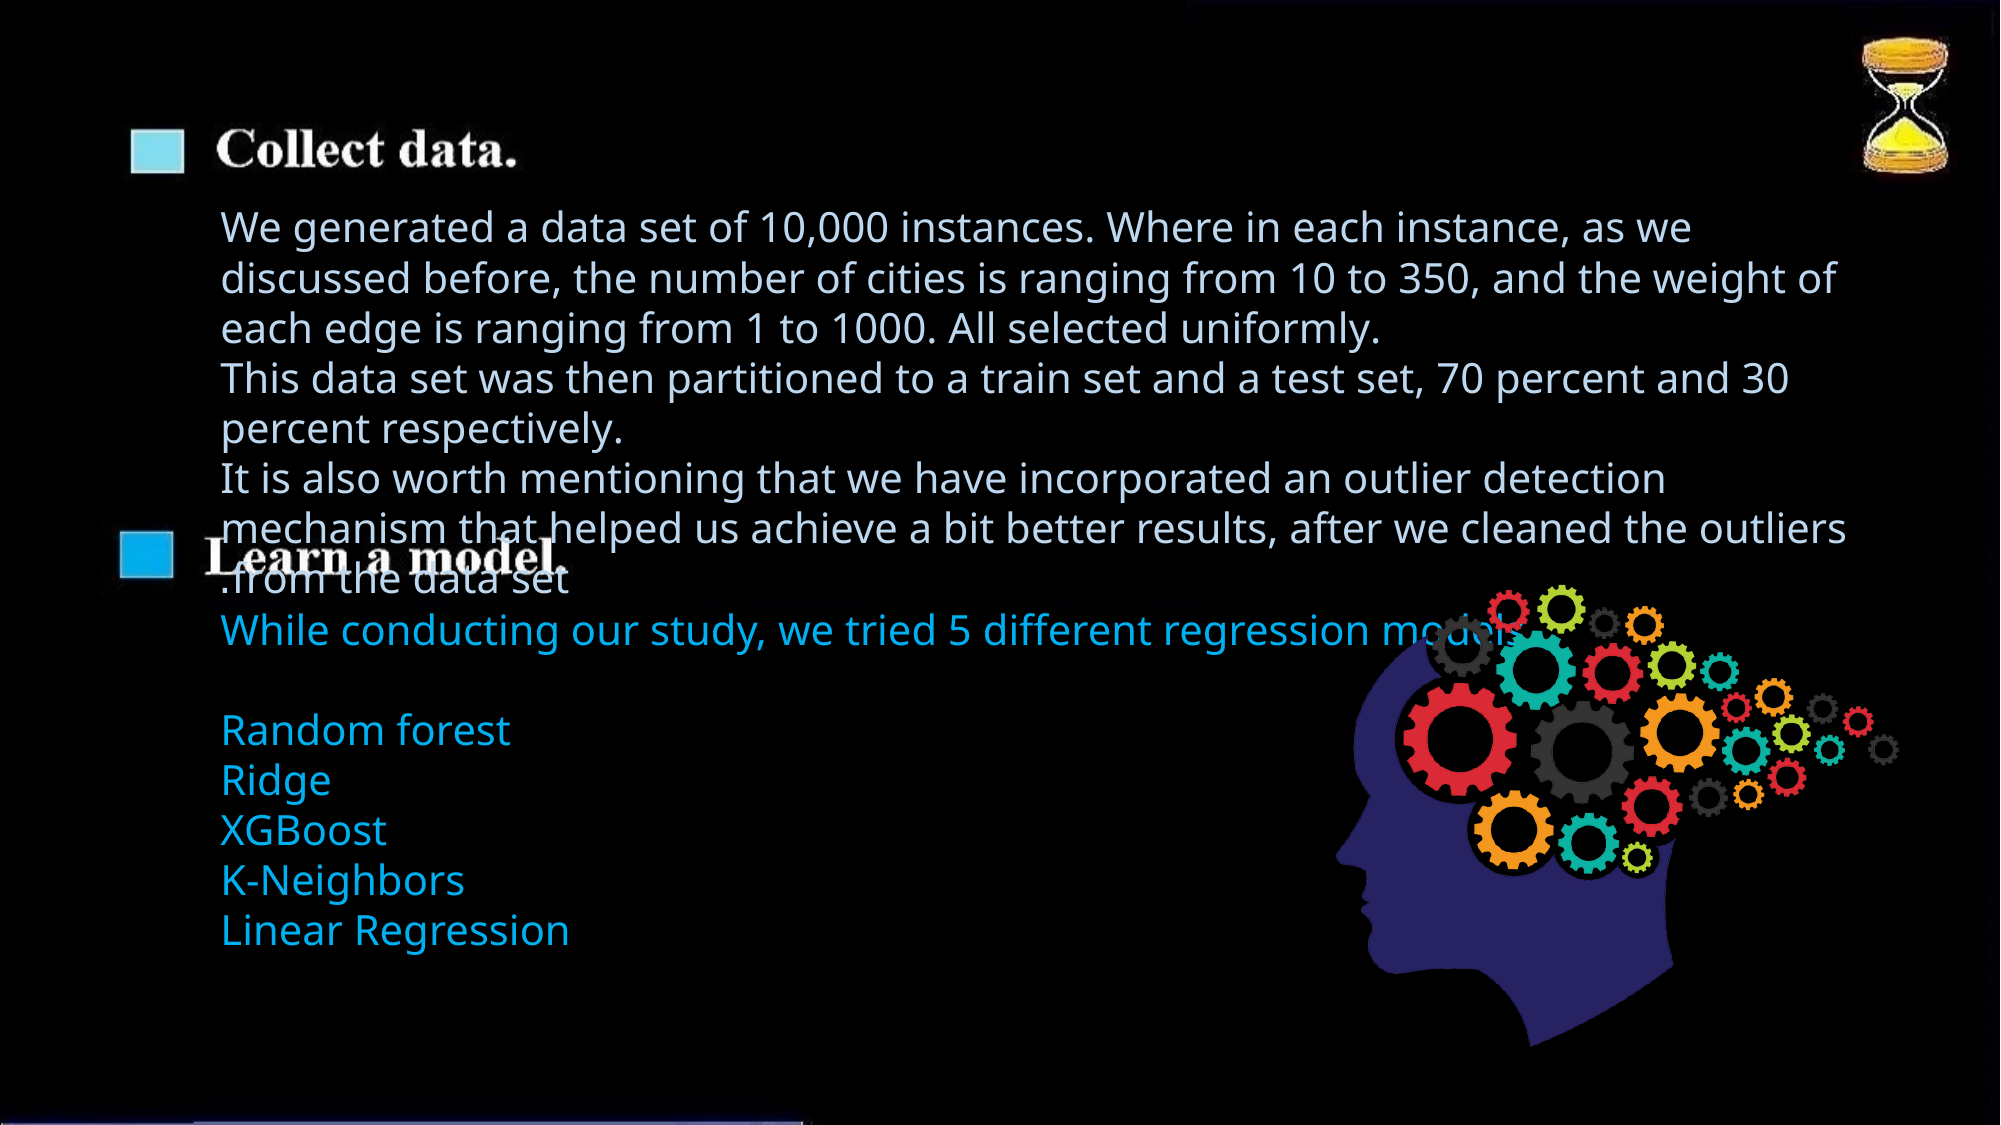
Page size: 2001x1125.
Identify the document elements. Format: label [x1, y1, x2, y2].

picture [1317, 562, 1922, 1057]
list [0, 0, 2000, 1125]
